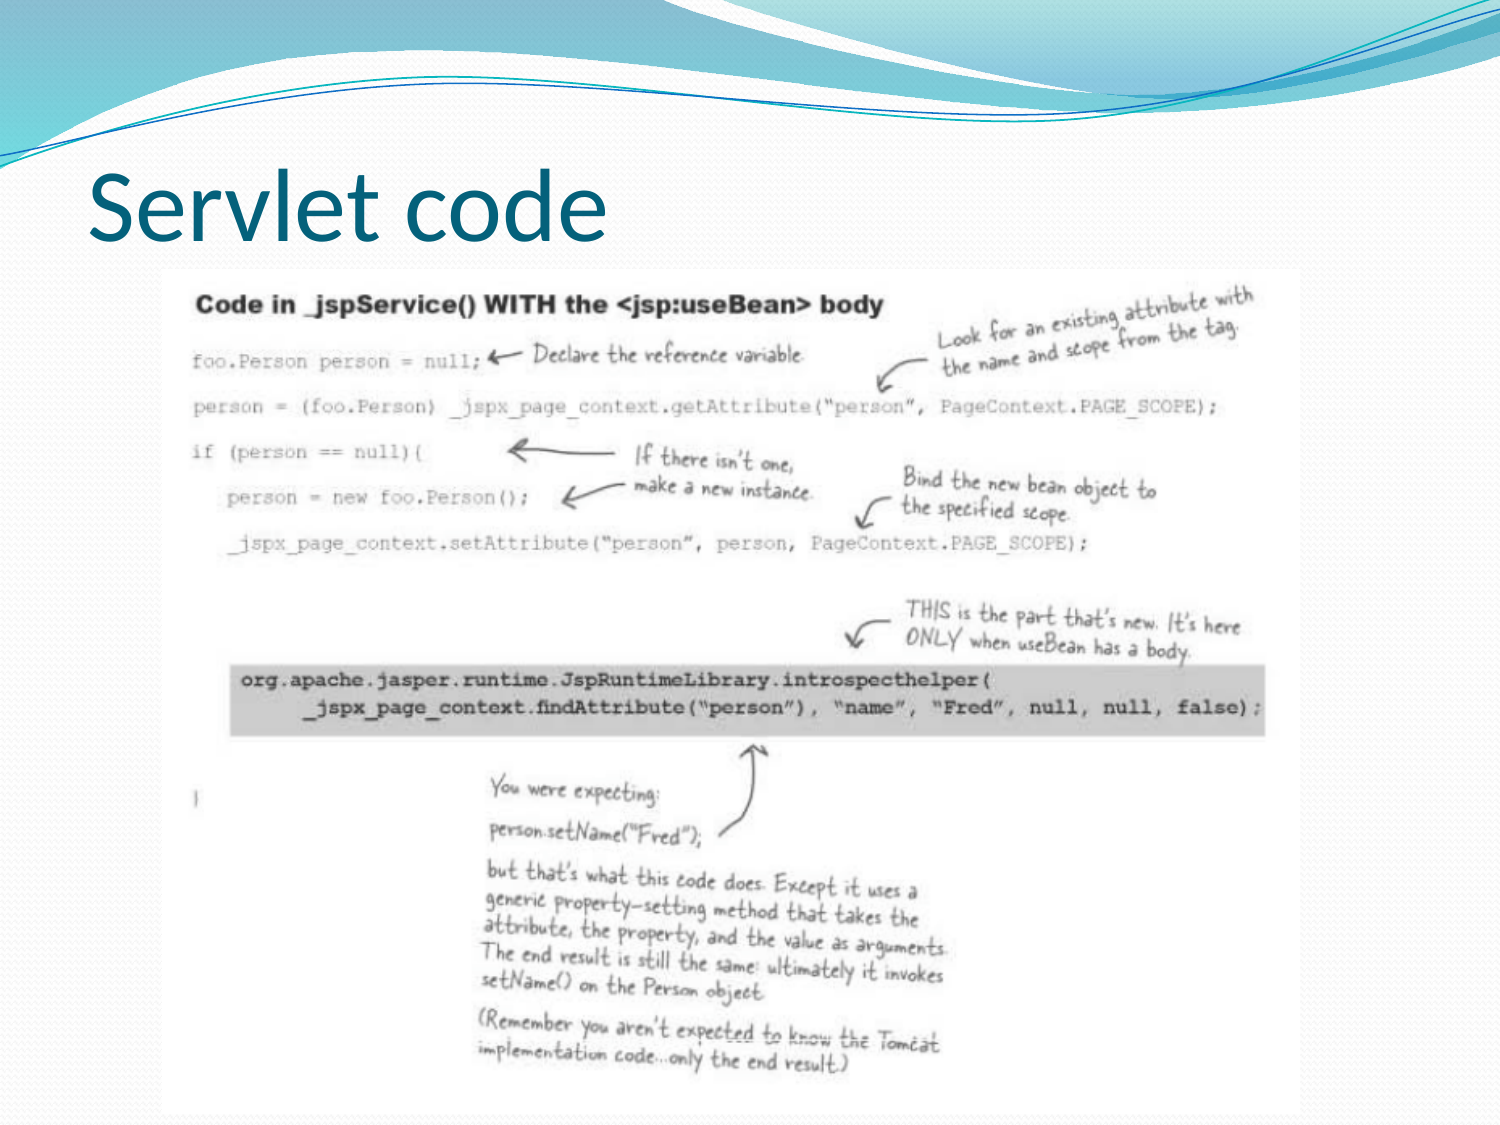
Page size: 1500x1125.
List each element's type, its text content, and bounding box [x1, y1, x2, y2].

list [162, 269, 1301, 1114]
title Servlet code [87, 75, 1438, 263]
